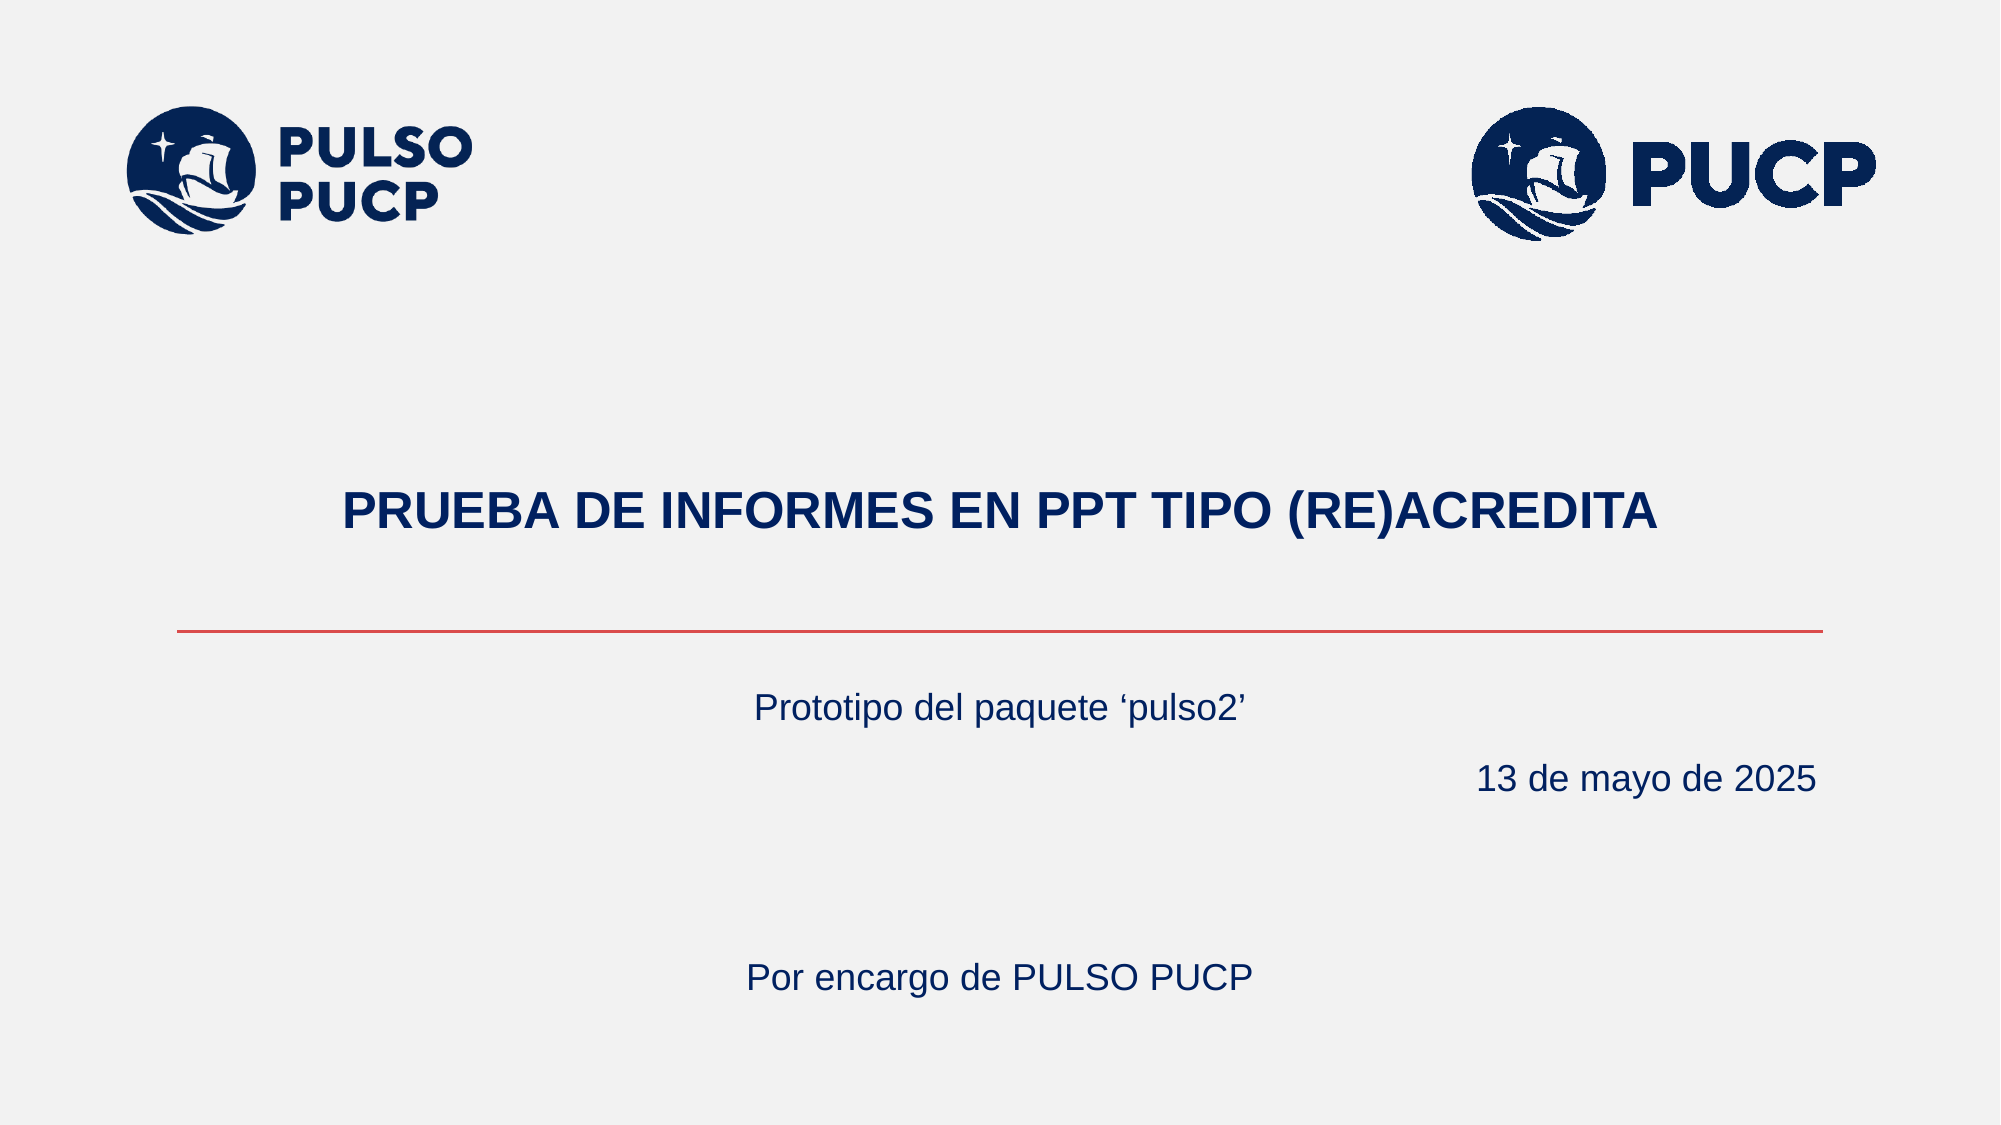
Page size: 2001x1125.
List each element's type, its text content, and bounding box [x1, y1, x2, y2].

slide_number 13 de mayo de 2025 [1373, 746, 1832, 807]
subtitle Prototipo del paquete ‘pulso2’ Por encargo de PULSO PUCP [124, 585, 1876, 1084]
picture [1412, 43, 1935, 304]
title PRUEBA DE INFORMES EN PPT TIPO (RE)ACREDITA [126, 427, 1876, 585]
picture [82, 70, 515, 261]
